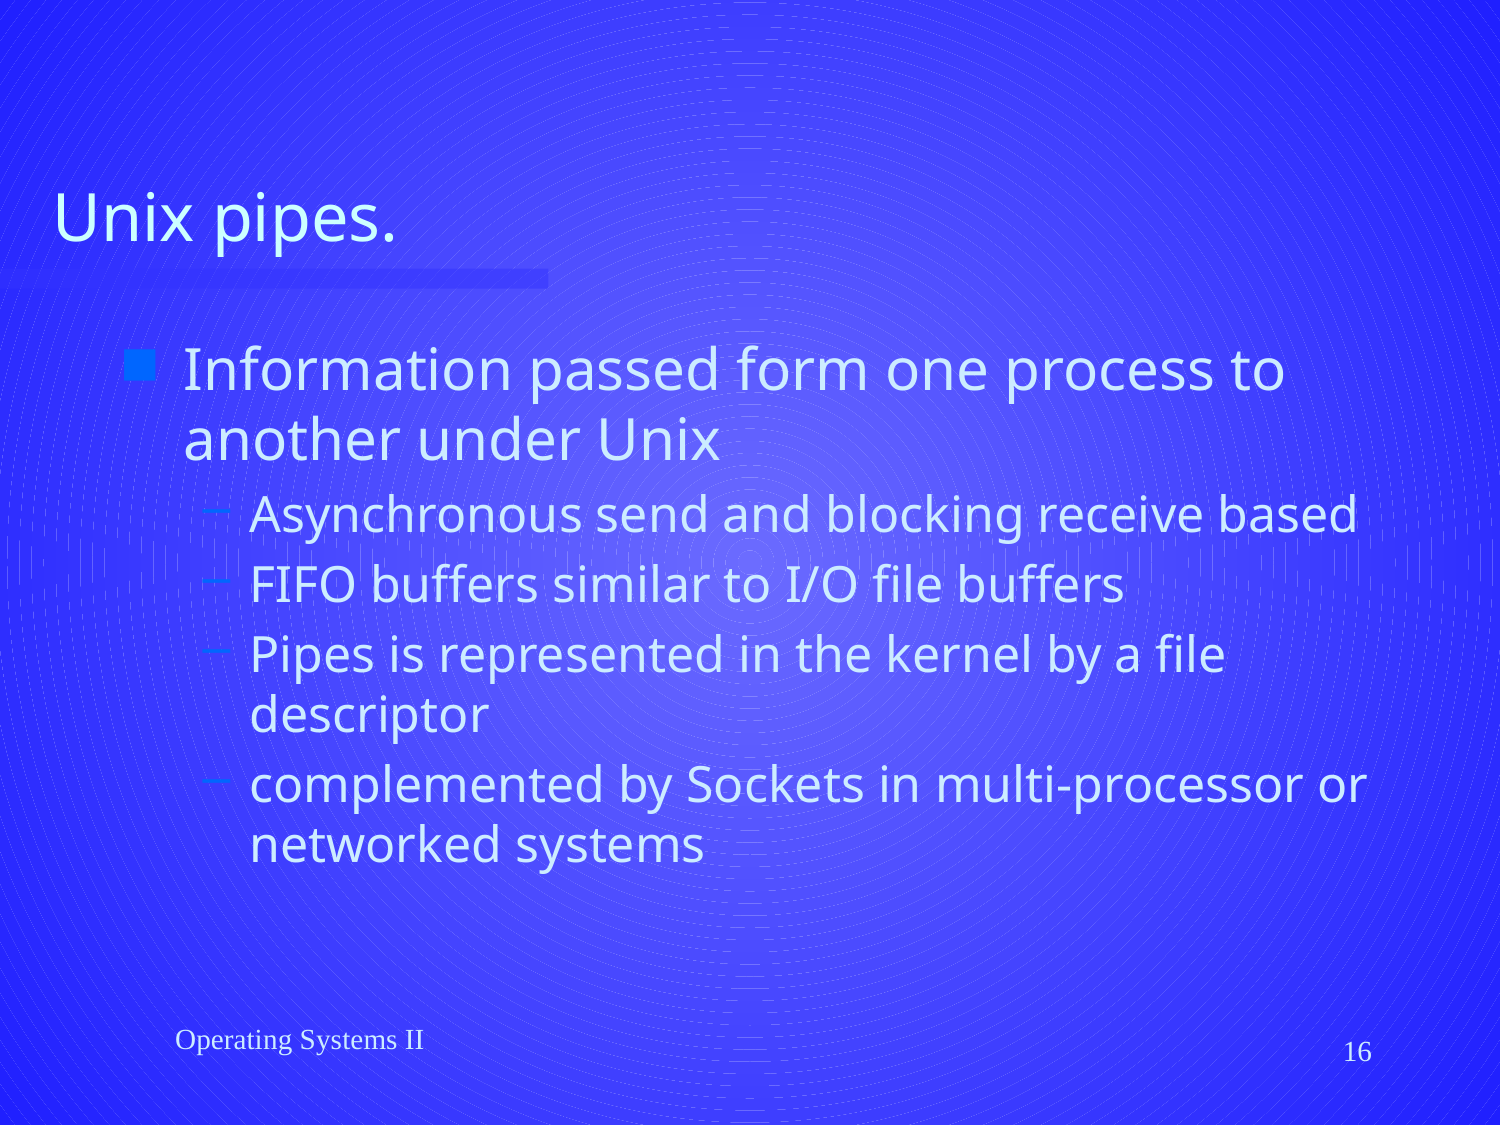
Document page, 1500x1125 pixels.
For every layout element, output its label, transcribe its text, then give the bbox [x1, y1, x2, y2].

list Information passed form one process to another under Unix Asynchronous send and blocking receive based FIFO buffers similar to I/O file buffers Pipes is represented in the kernel by a file descriptor complemented by Sockets in multi-processor or networked systems [112, 324, 1388, 1000]
footer Operating Systems II [62, 1012, 538, 1088]
slide_number 16 [1074, 1025, 1388, 1100]
title Unix pipes. [37, 75, 1313, 263]
